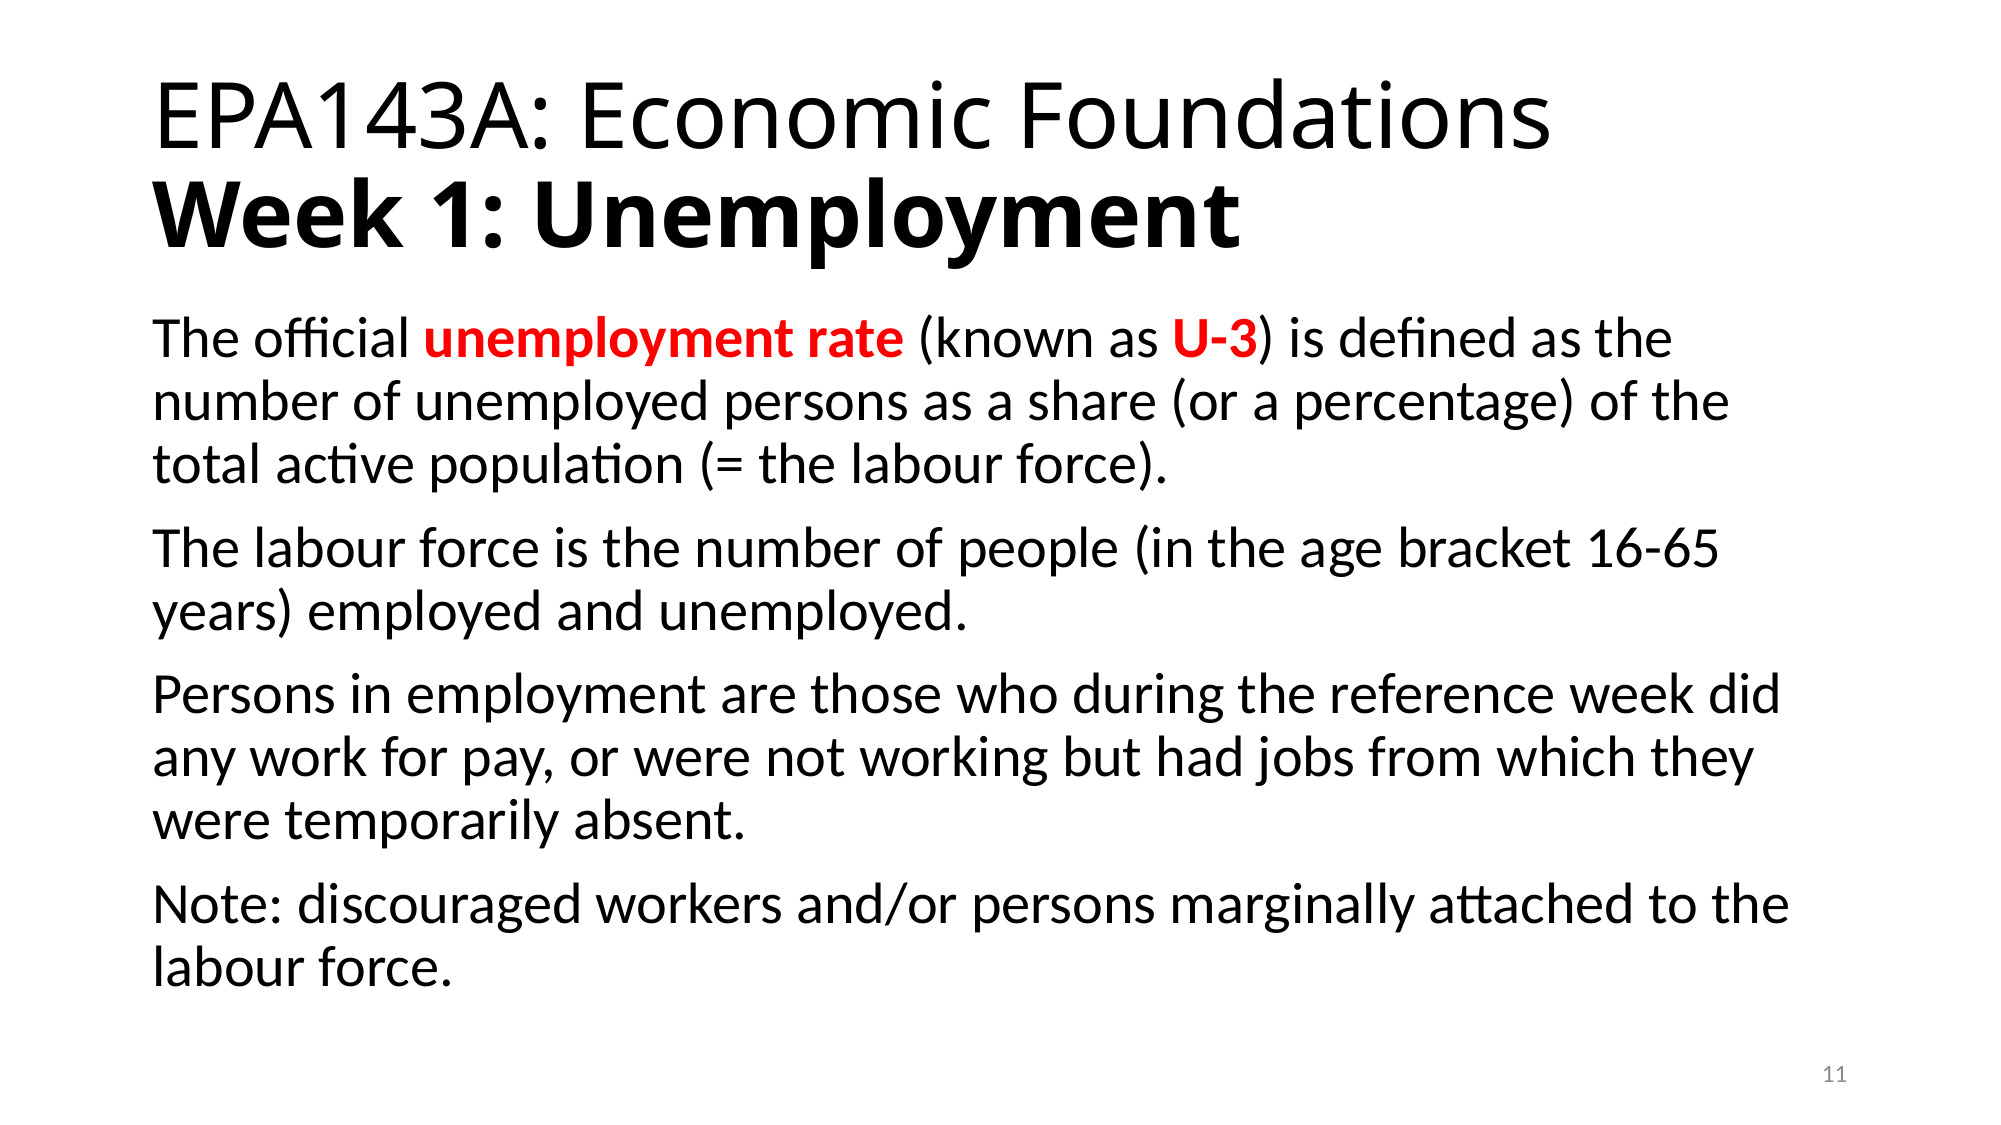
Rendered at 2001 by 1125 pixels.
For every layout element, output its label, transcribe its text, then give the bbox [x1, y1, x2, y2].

title EPA143A: Economic Foundations Week 1: Unemployment [137, 59, 1863, 278]
list The official unemployment rate (known as U-3) is defined as the number of unemployed persons as a share (or a percentage) of the total active population (= the labour force). The labour force is the number of people (in the age bracket 16-65 years) employed and unemployed. Persons in employment are those who during the reference week did any work for pay, or were not working but had jobs from which they were temporarily absent. Note: discouraged workers and/or persons marginally attached to the labour force. [137, 299, 1863, 1014]
slide_number 11 [1412, 1042, 1863, 1103]
